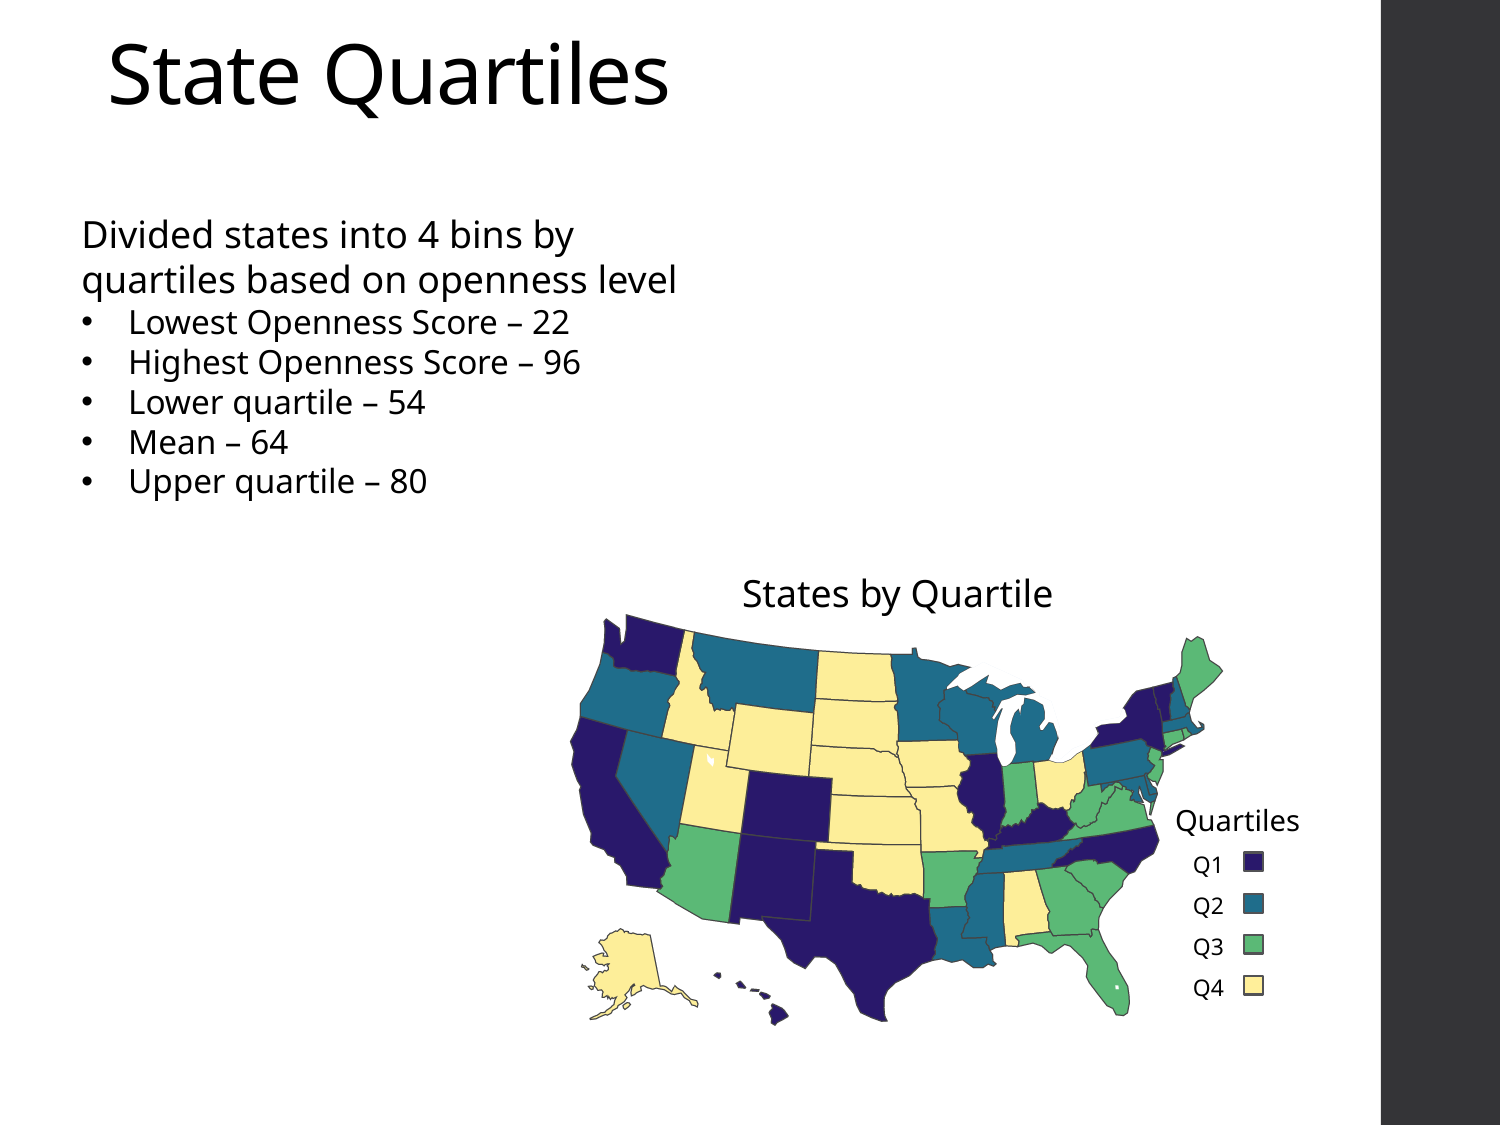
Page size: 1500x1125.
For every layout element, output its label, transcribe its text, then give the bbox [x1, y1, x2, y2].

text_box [1159, 794, 1340, 1058]
title State Quartiles [92, 22, 1286, 132]
text_box States by Quartile [727, 562, 1107, 591]
picture [549, 595, 1236, 1058]
text_box Divided states into 4 bins by quartiles based on openness level Lowest Openness Score – 22 Highest Openness Score – 96 Lower quartile – 54 Mean – 64 Upper quartile – 80 [66, 203, 700, 553]
